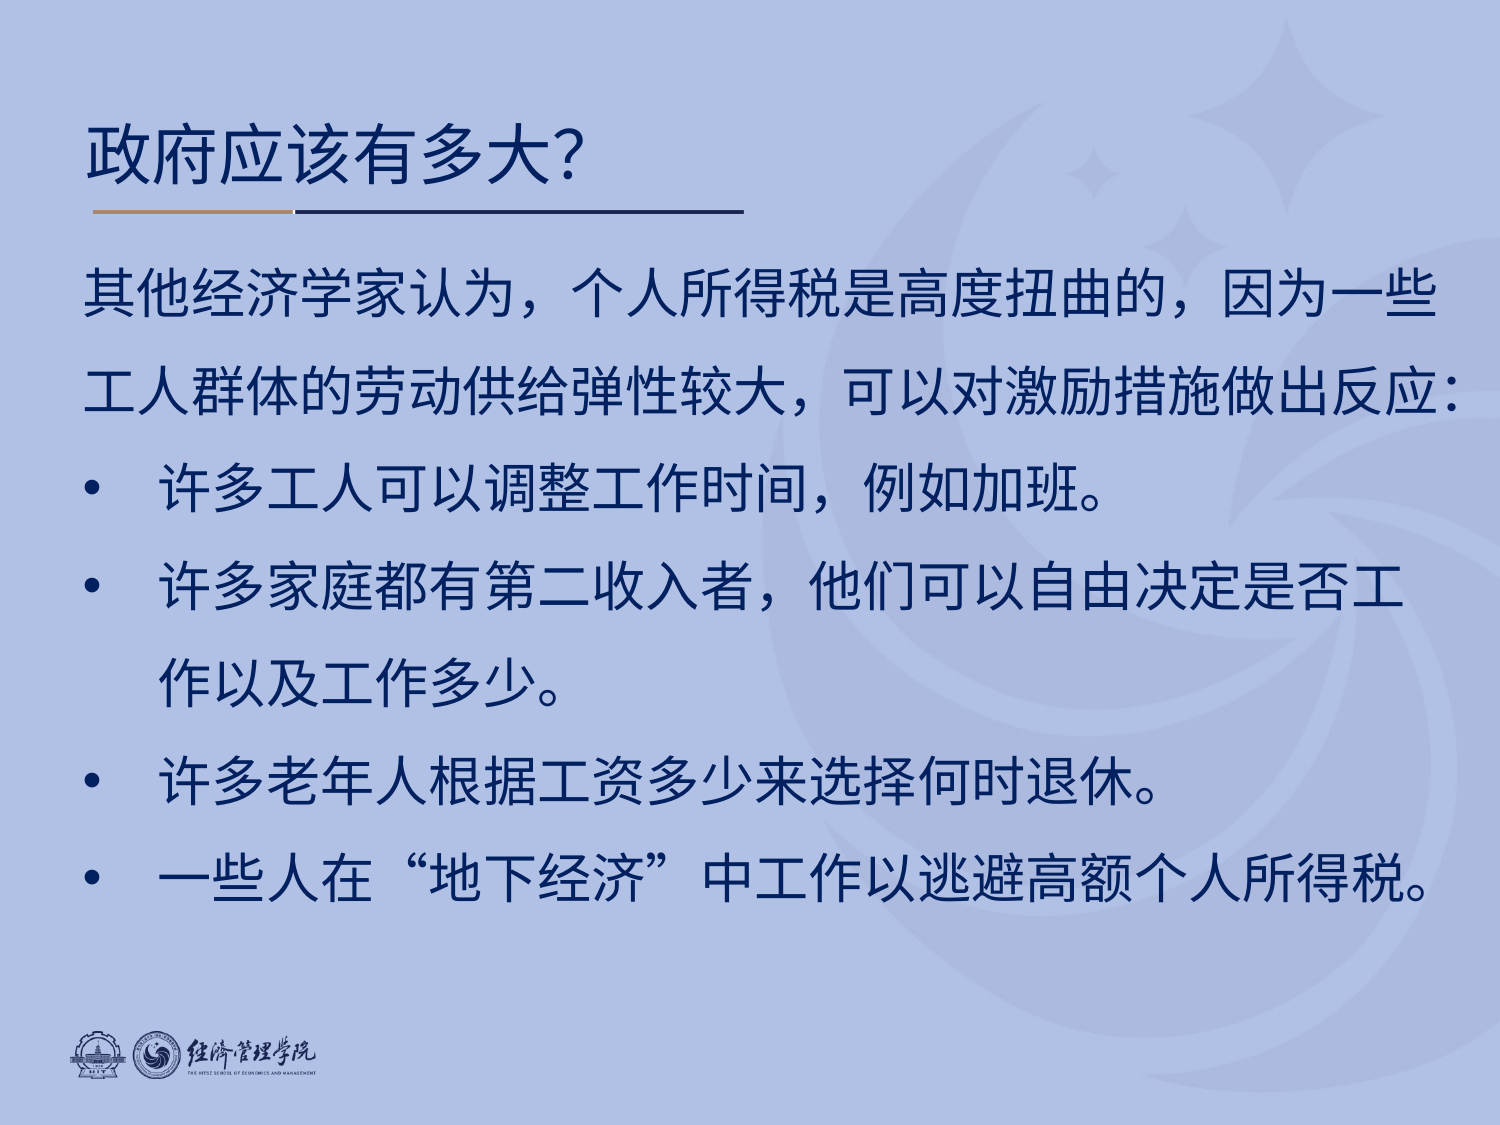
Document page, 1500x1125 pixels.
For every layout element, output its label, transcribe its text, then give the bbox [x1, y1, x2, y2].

text_box 其他经济学家认为，个人所得税是高度扭曲的，因为一些工人群体的劳动供给弹性较大，可以对激励措施做出反应： 许多工人可以调整工作时间，例如加班。 许多家庭都有第二收入者，他们可以自由决定是否工作以及工作多少。 许多老年人根据工资多少来选择何时退休。 一些人在“地下经济”中工作以逃避高额个人所得税。 [67, 219, 1456, 917]
text_box 政府应该有多大？ [70, 105, 635, 200]
picture [0, 0, 1500, 1125]
